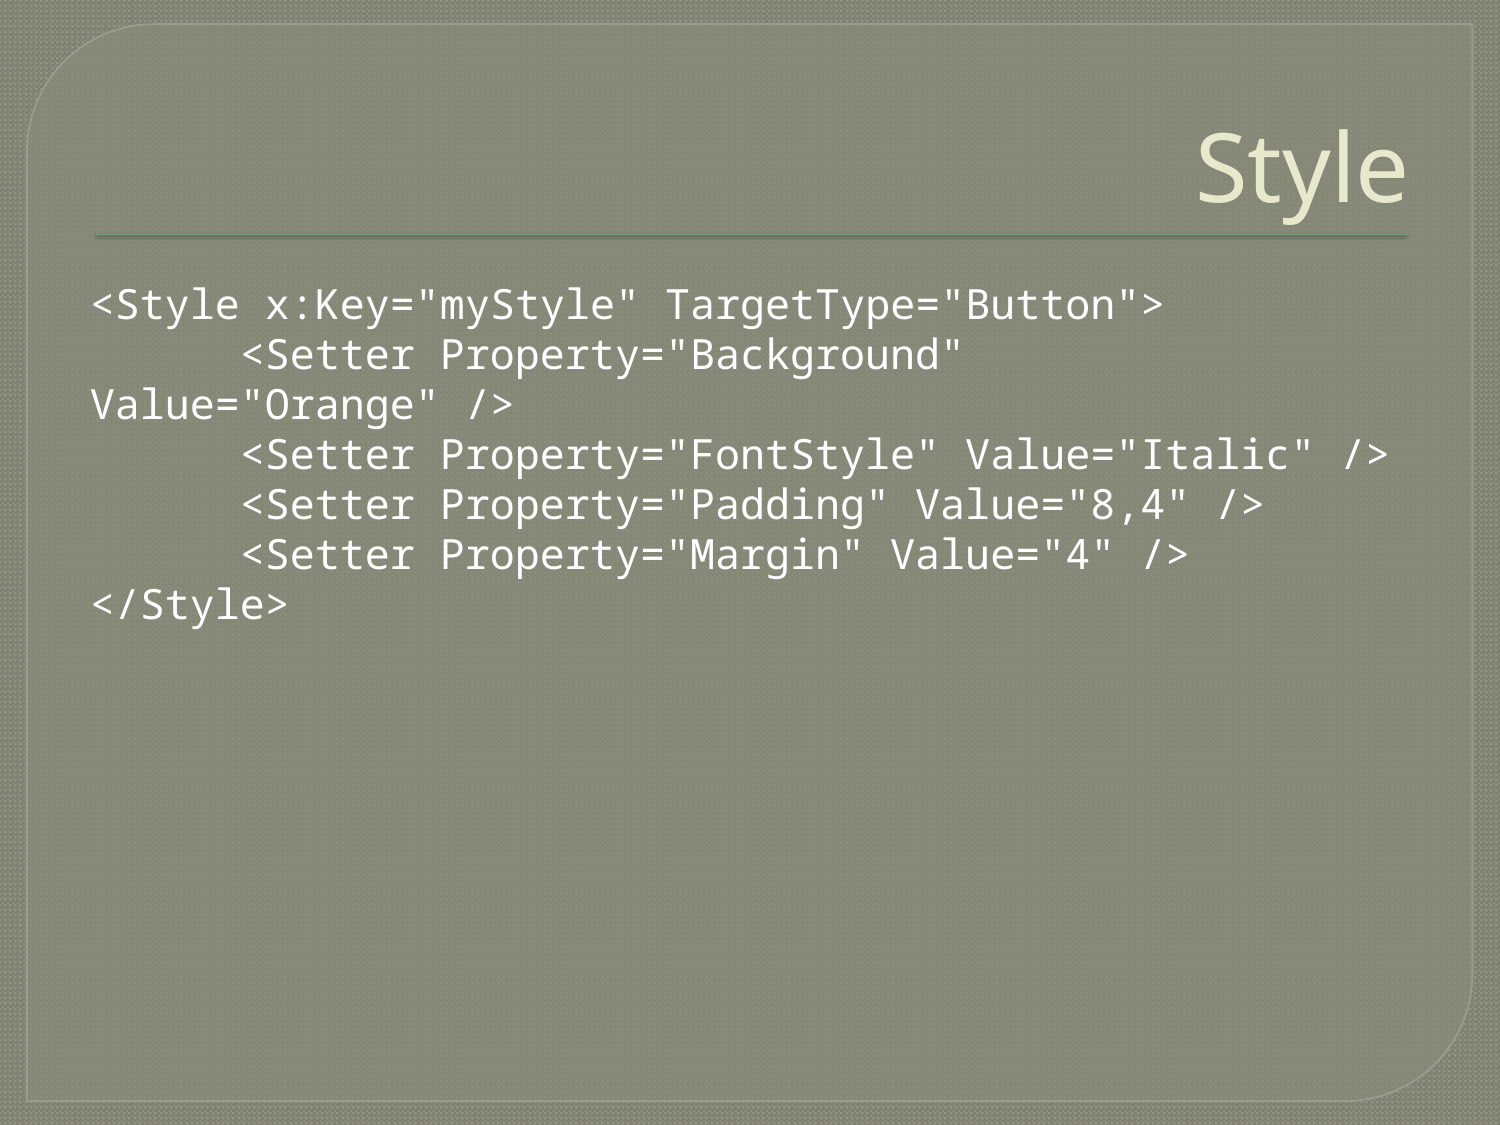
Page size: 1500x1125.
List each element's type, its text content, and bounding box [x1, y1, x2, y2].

title Style [75, 41, 1425, 230]
list <Style x:Key="myStyle" TargetType="Button"> <Setter Property="Background" Value="Orange" /> <Setter Property="FontStyle" Value="Italic" /> <Setter Property="Padding" Value="8,4" /> <Setter Property="Margin" Value="4" /> </Style> [75, 270, 1425, 1013]
